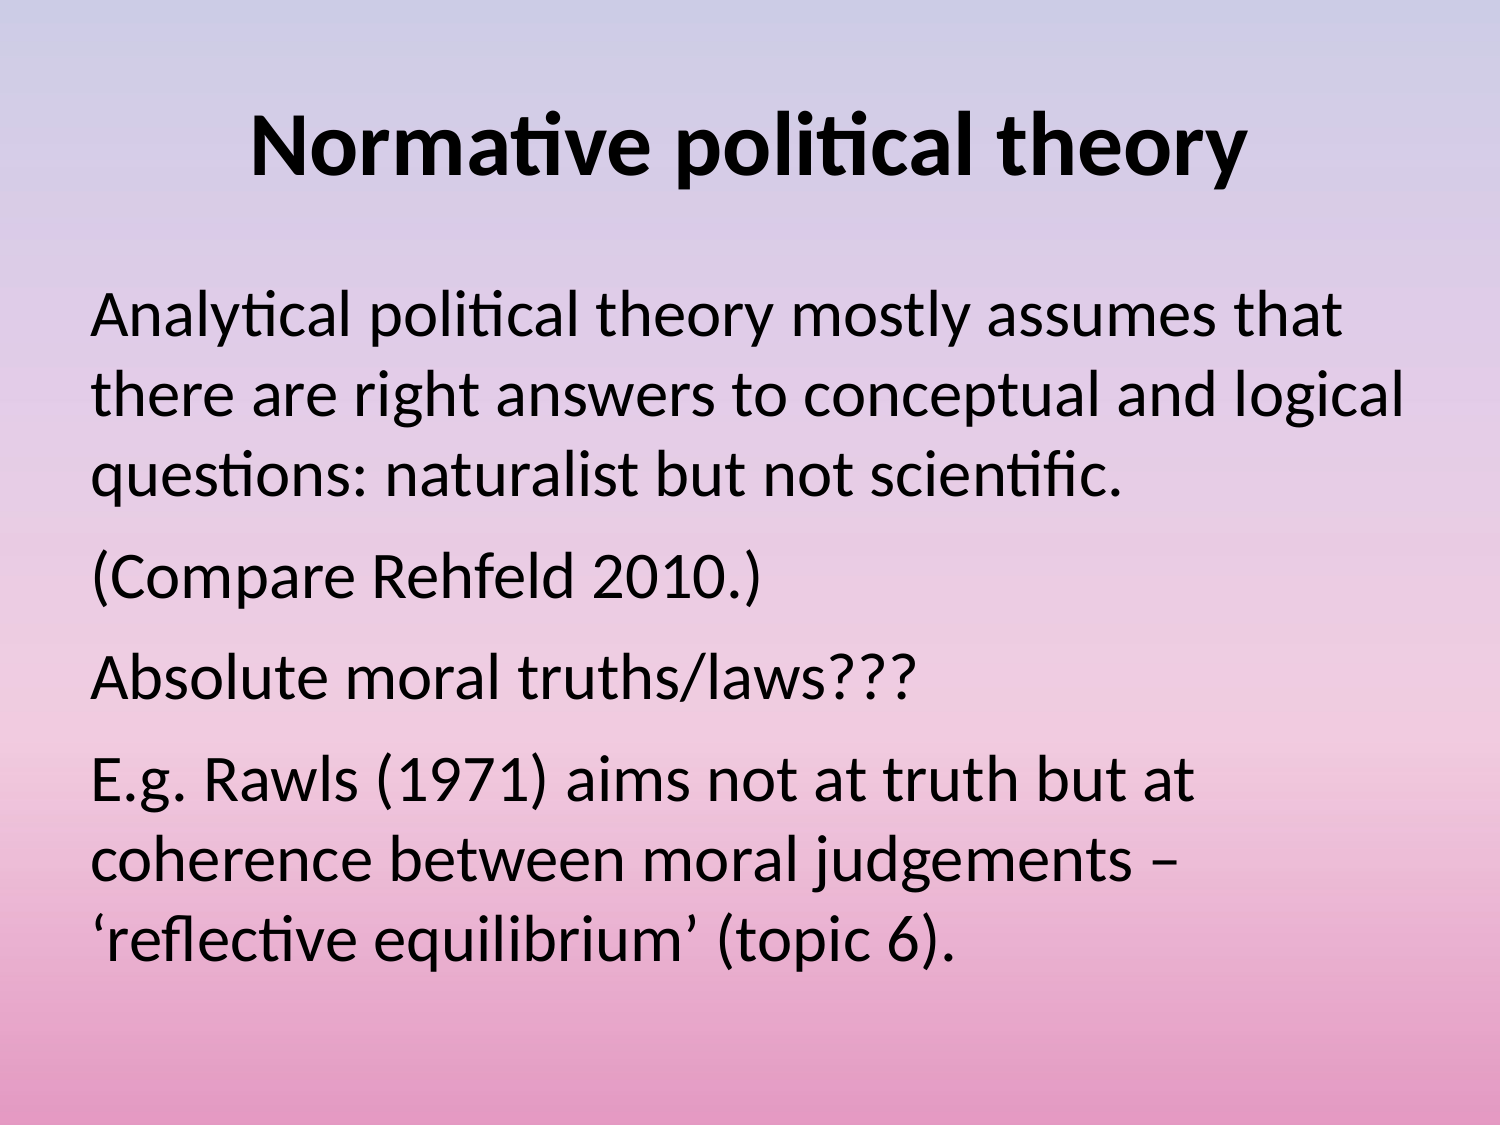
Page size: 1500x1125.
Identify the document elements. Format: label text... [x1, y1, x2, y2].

title Normative political theory [75, 45, 1425, 233]
picture [0, 0, 1500, 1125]
list Analytical political theory mostly assumes that there are right answers to conceptual and logical questions: naturalist but not scientific. (Compare Rehfeld 2010.) Absolute moral truths/laws??? E.g. Rawls (1971) aims not at truth but at coherence between moral judgements – ‘reflective equilibrium’ (topic 6). [75, 262, 1425, 1067]
